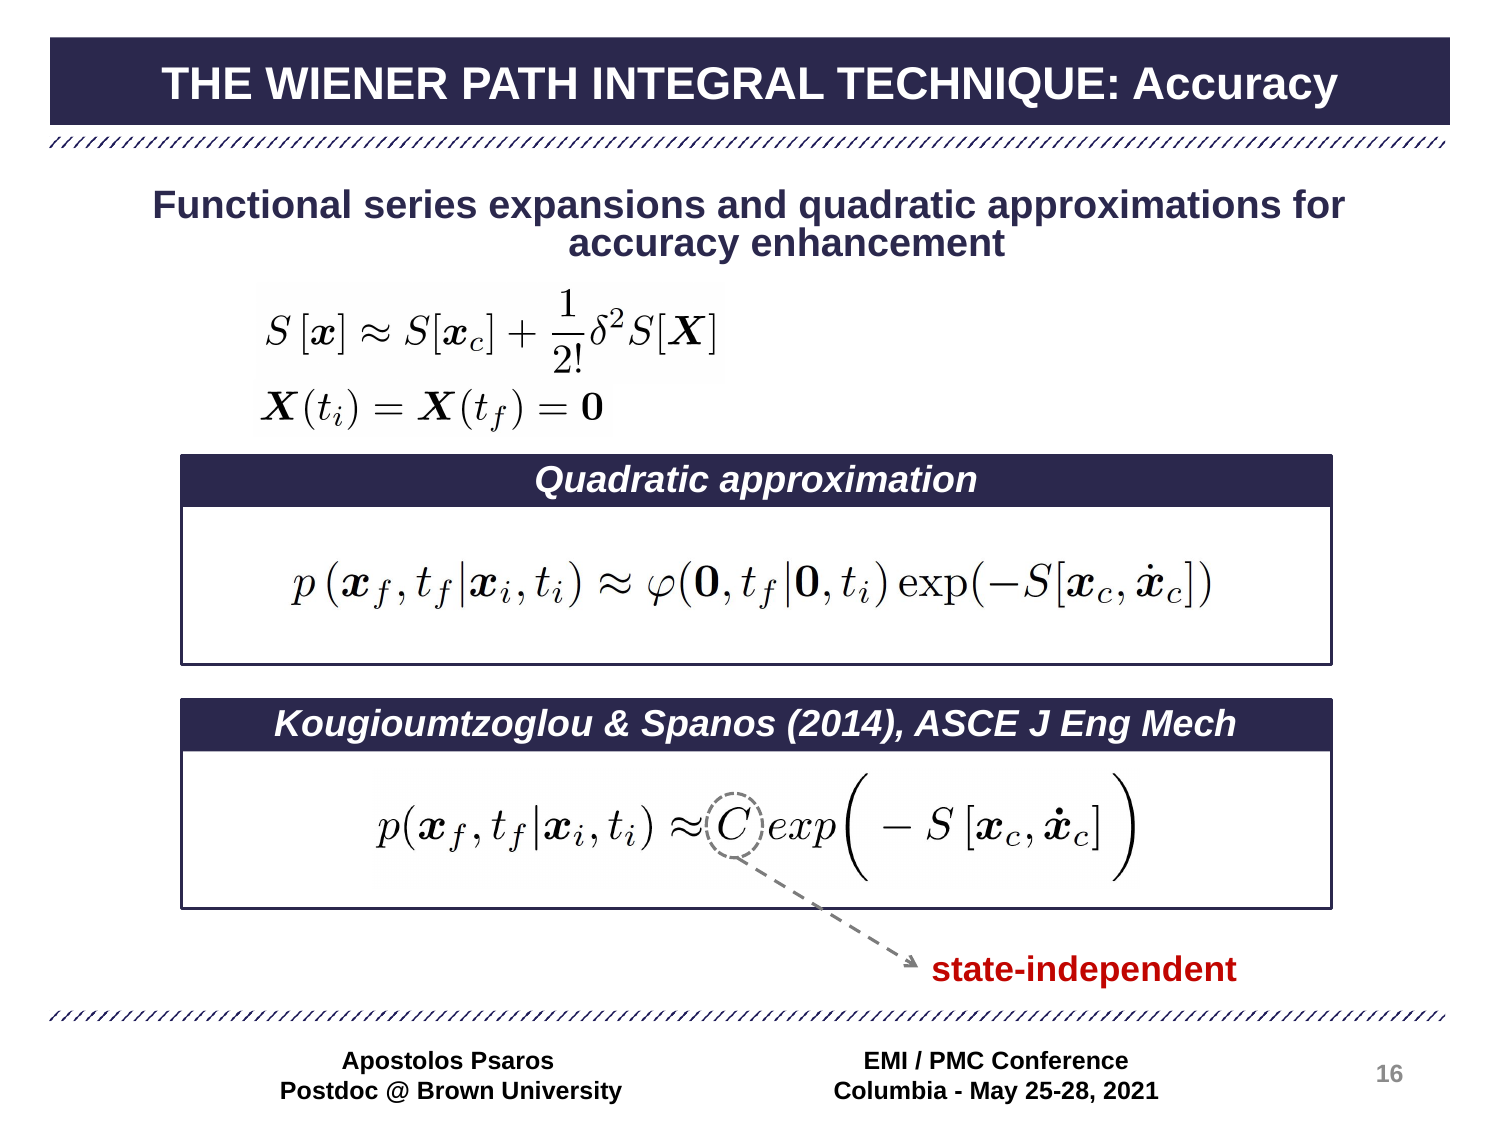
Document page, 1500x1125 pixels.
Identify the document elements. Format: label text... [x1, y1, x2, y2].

text_box state-independent [862, 938, 1307, 996]
picture [372, 768, 1140, 889]
text_box [181, 752, 1332, 909]
text_box Quadratic approximation [181, 456, 1332, 507]
text_box Kougioumtzoglou & Spanos (2014), ASCE J Eng Mech [181, 700, 1332, 752]
text_box THE WIENER PATH INTEGRAL TECHNIQUE: Accuracy [50, 37, 1450, 125]
picture [253, 282, 725, 438]
text_box Functional series expansions and quadratic approximations for accuracy enhancement [49, 181, 1450, 975]
picture [284, 545, 1216, 623]
text_box [181, 507, 1332, 665]
picture [37, 1007, 1450, 1022]
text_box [736, 857, 919, 968]
picture [37, 133, 1450, 149]
slide_number 15 [1081, 1042, 1419, 1103]
